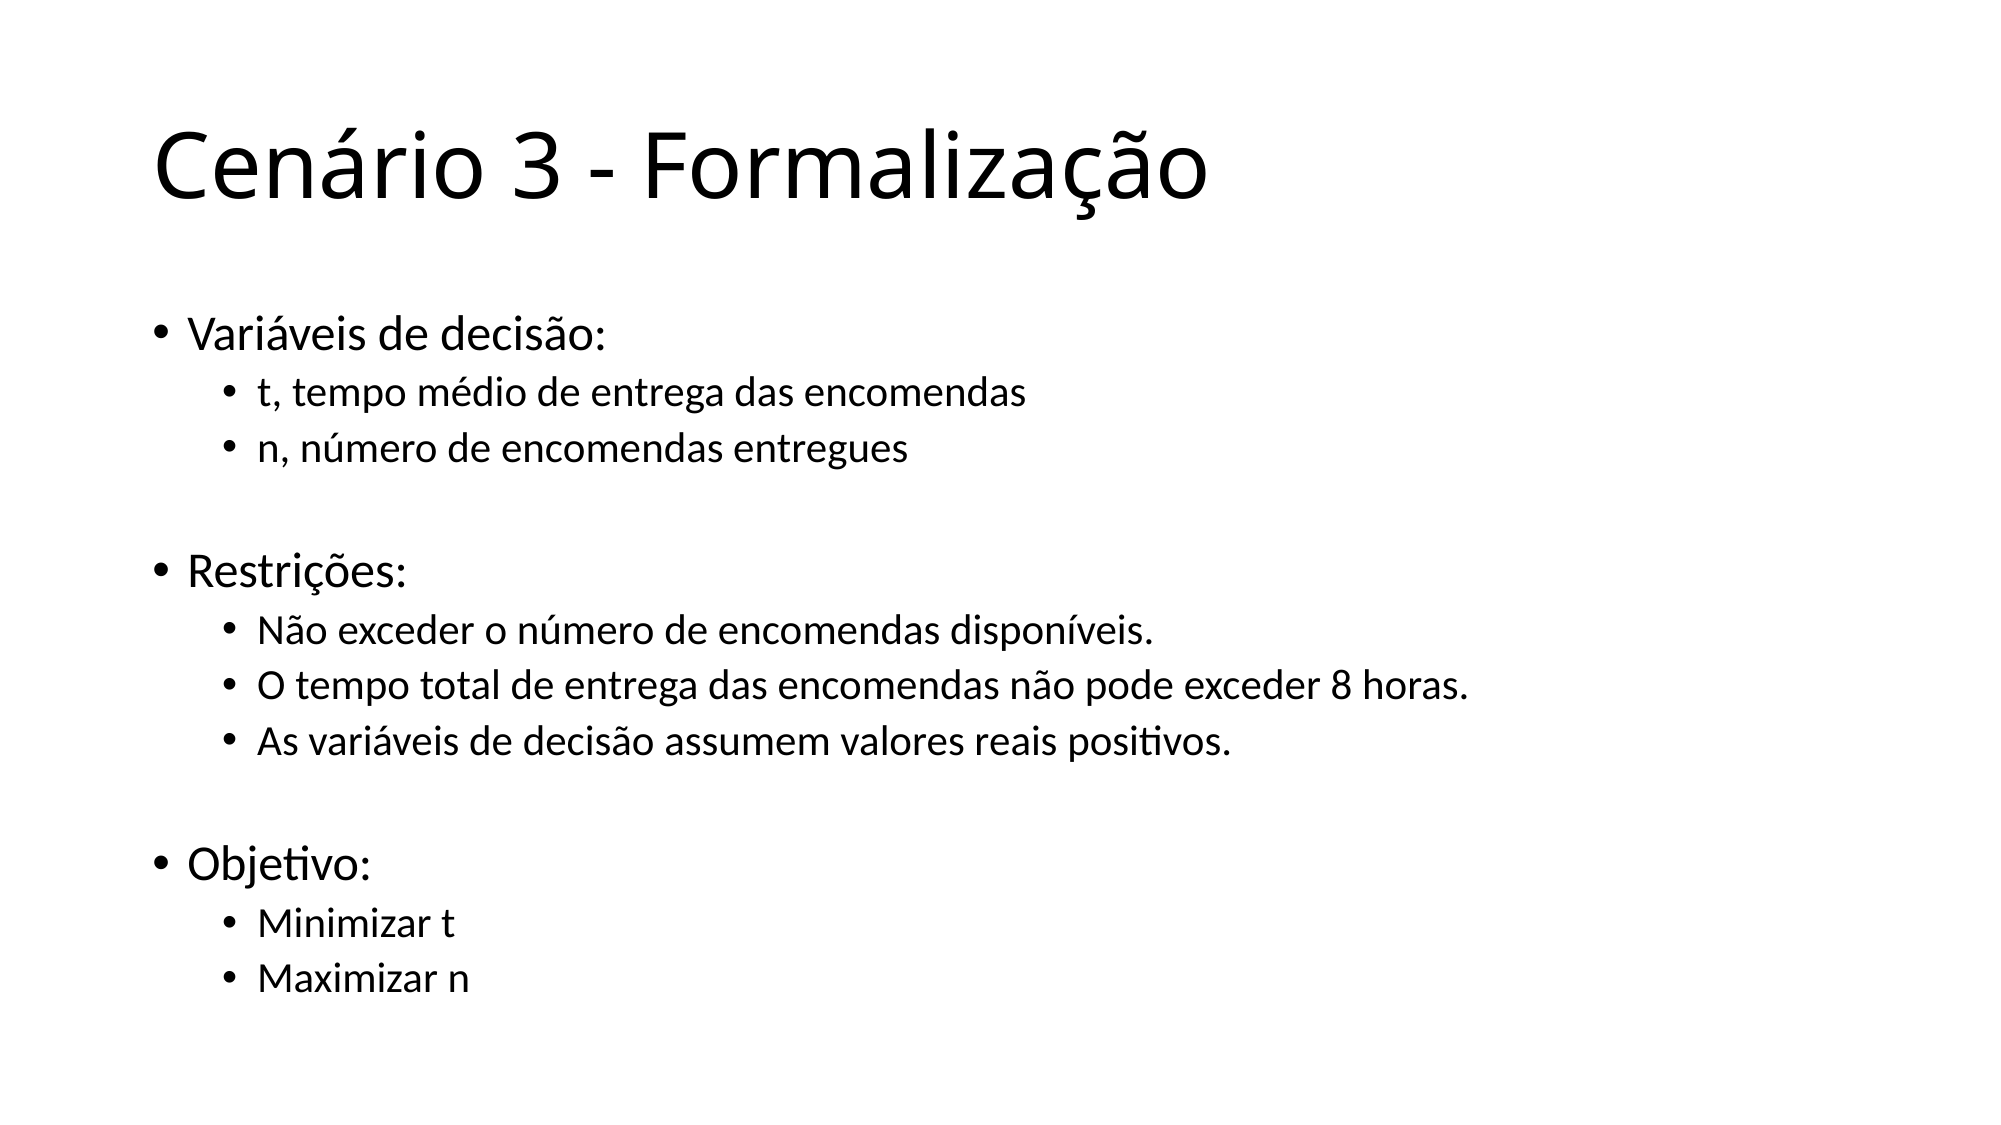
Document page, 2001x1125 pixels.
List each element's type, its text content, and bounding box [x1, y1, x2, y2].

list Variáveis de decisão: t, tempo médio de entrega das encomendas n, número de encomendas entregues Restrições: Não exceder o número de encomendas disponíveis. O tempo total de entrega das encomendas não pode exceder 8 horas. As variáveis de decisão assumem valores reais positivos. Objetivo: Minimizar t Maximizar n [137, 299, 1863, 1014]
title Cenário 3 - Formalização [137, 59, 1863, 278]
